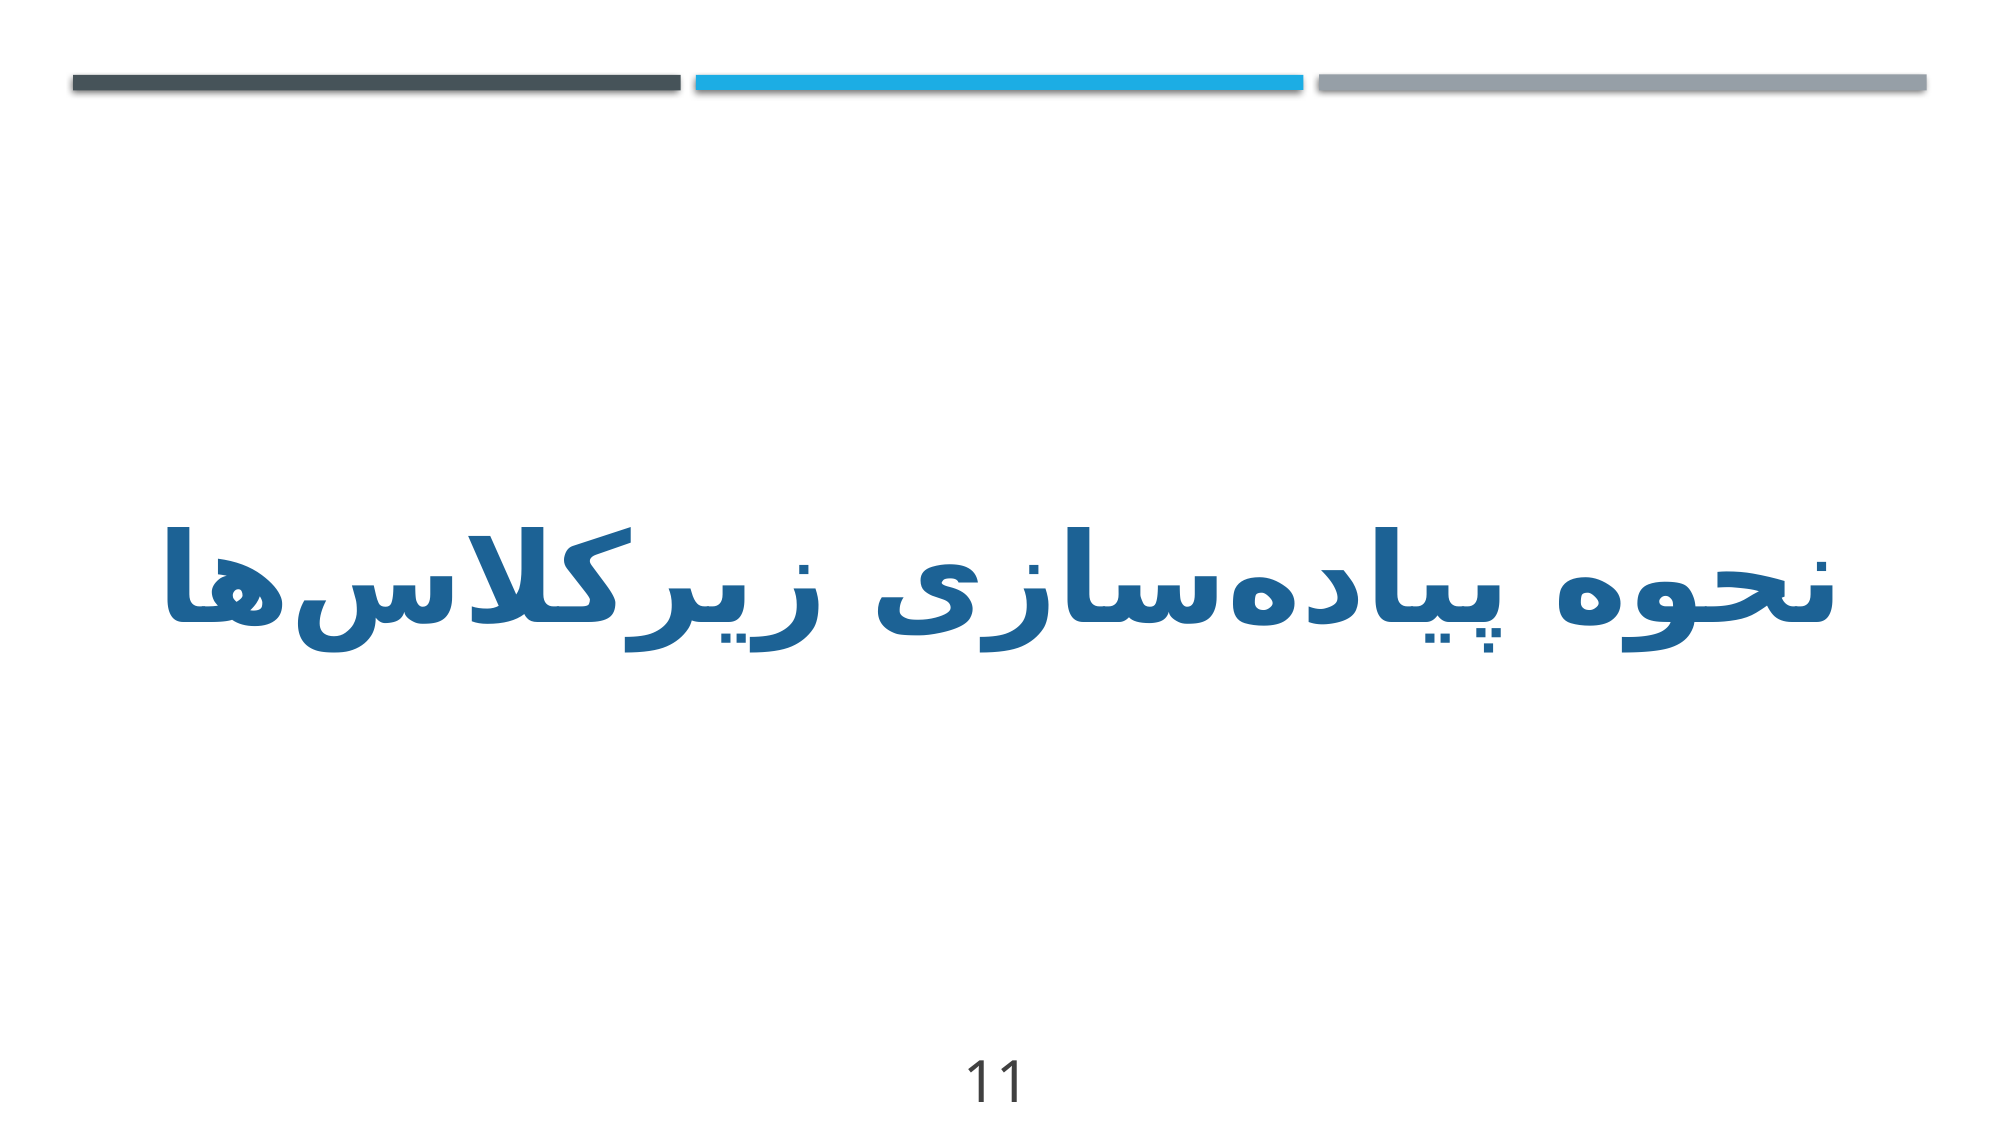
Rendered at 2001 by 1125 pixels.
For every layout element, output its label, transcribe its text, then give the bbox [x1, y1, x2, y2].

title نحوه پیاده‌سازی زیرکلاس‌ها [95, 439, 1905, 707]
